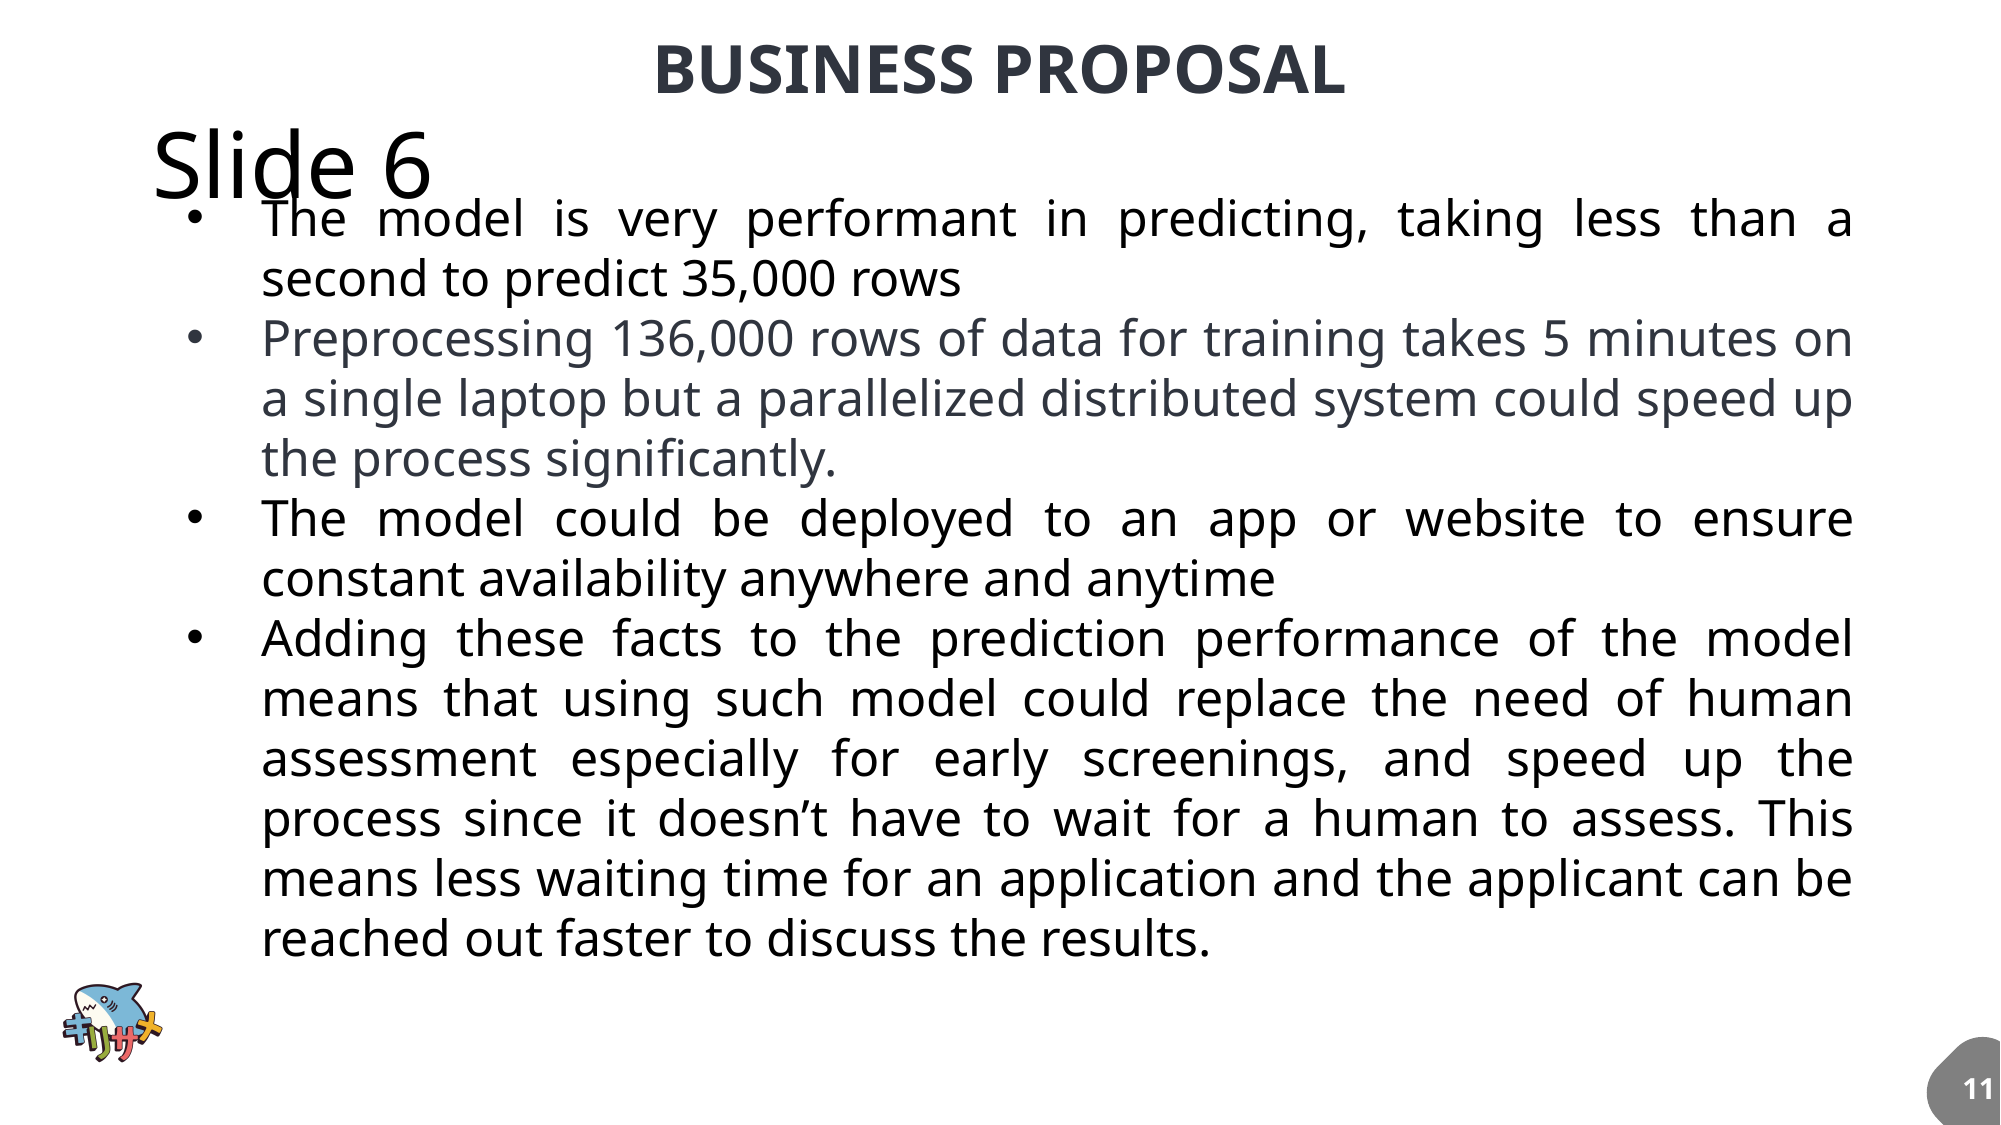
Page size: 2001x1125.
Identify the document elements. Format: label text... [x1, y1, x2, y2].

title Slide 6 [137, 59, 1863, 278]
text_box BUSINESS PROPOSAL [652, 27, 1348, 59]
text_box [1925, 1035, 2000, 1125]
text_box The model is very performant in predicting, taking less than a second to predict 35,000 rows Preprocessing 136,000 rows of data for training takes 5 minutes on a single laptop but a parallelized distributed system could speed up the process significantly. The model could be deployed to an app or website to ensure constant availability anywhere and anytime Adding these facts to the prediction performance of the model means that using such model could replace the need of human assessment especially for early screenings, and speed up the process since it doesn’t have to wait for a human to assess. This means less waiting time for an application and the applicant can be reached out faster to discuss the results. [171, 179, 1871, 975]
text_box [53, 963, 172, 1082]
text_box 11 [1947, 1063, 2000, 1113]
